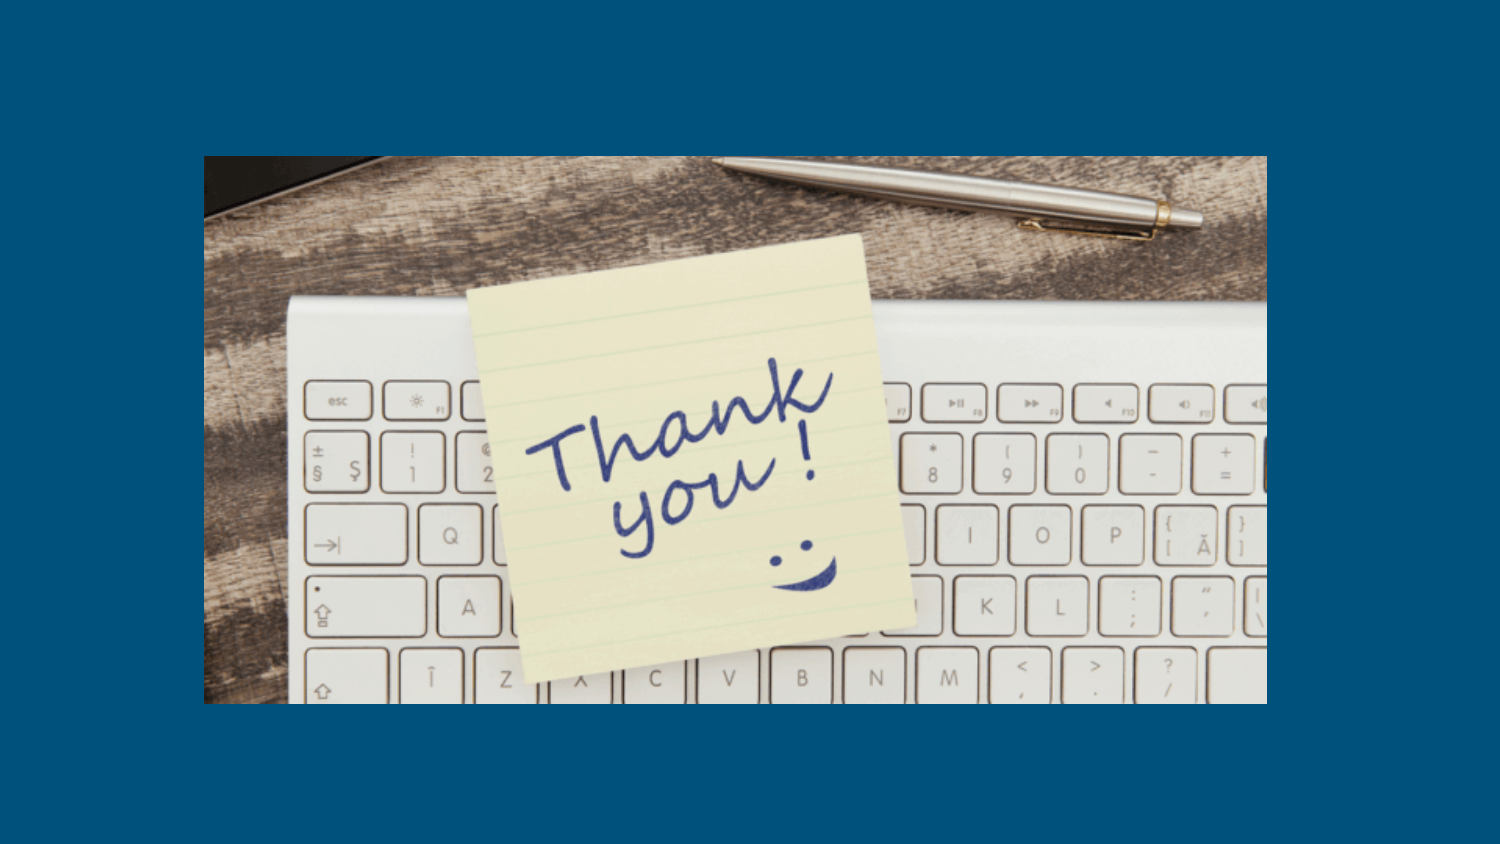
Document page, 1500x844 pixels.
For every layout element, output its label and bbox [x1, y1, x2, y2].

picture [205, 157, 1266, 703]
title [80, 86, 1428, 758]
